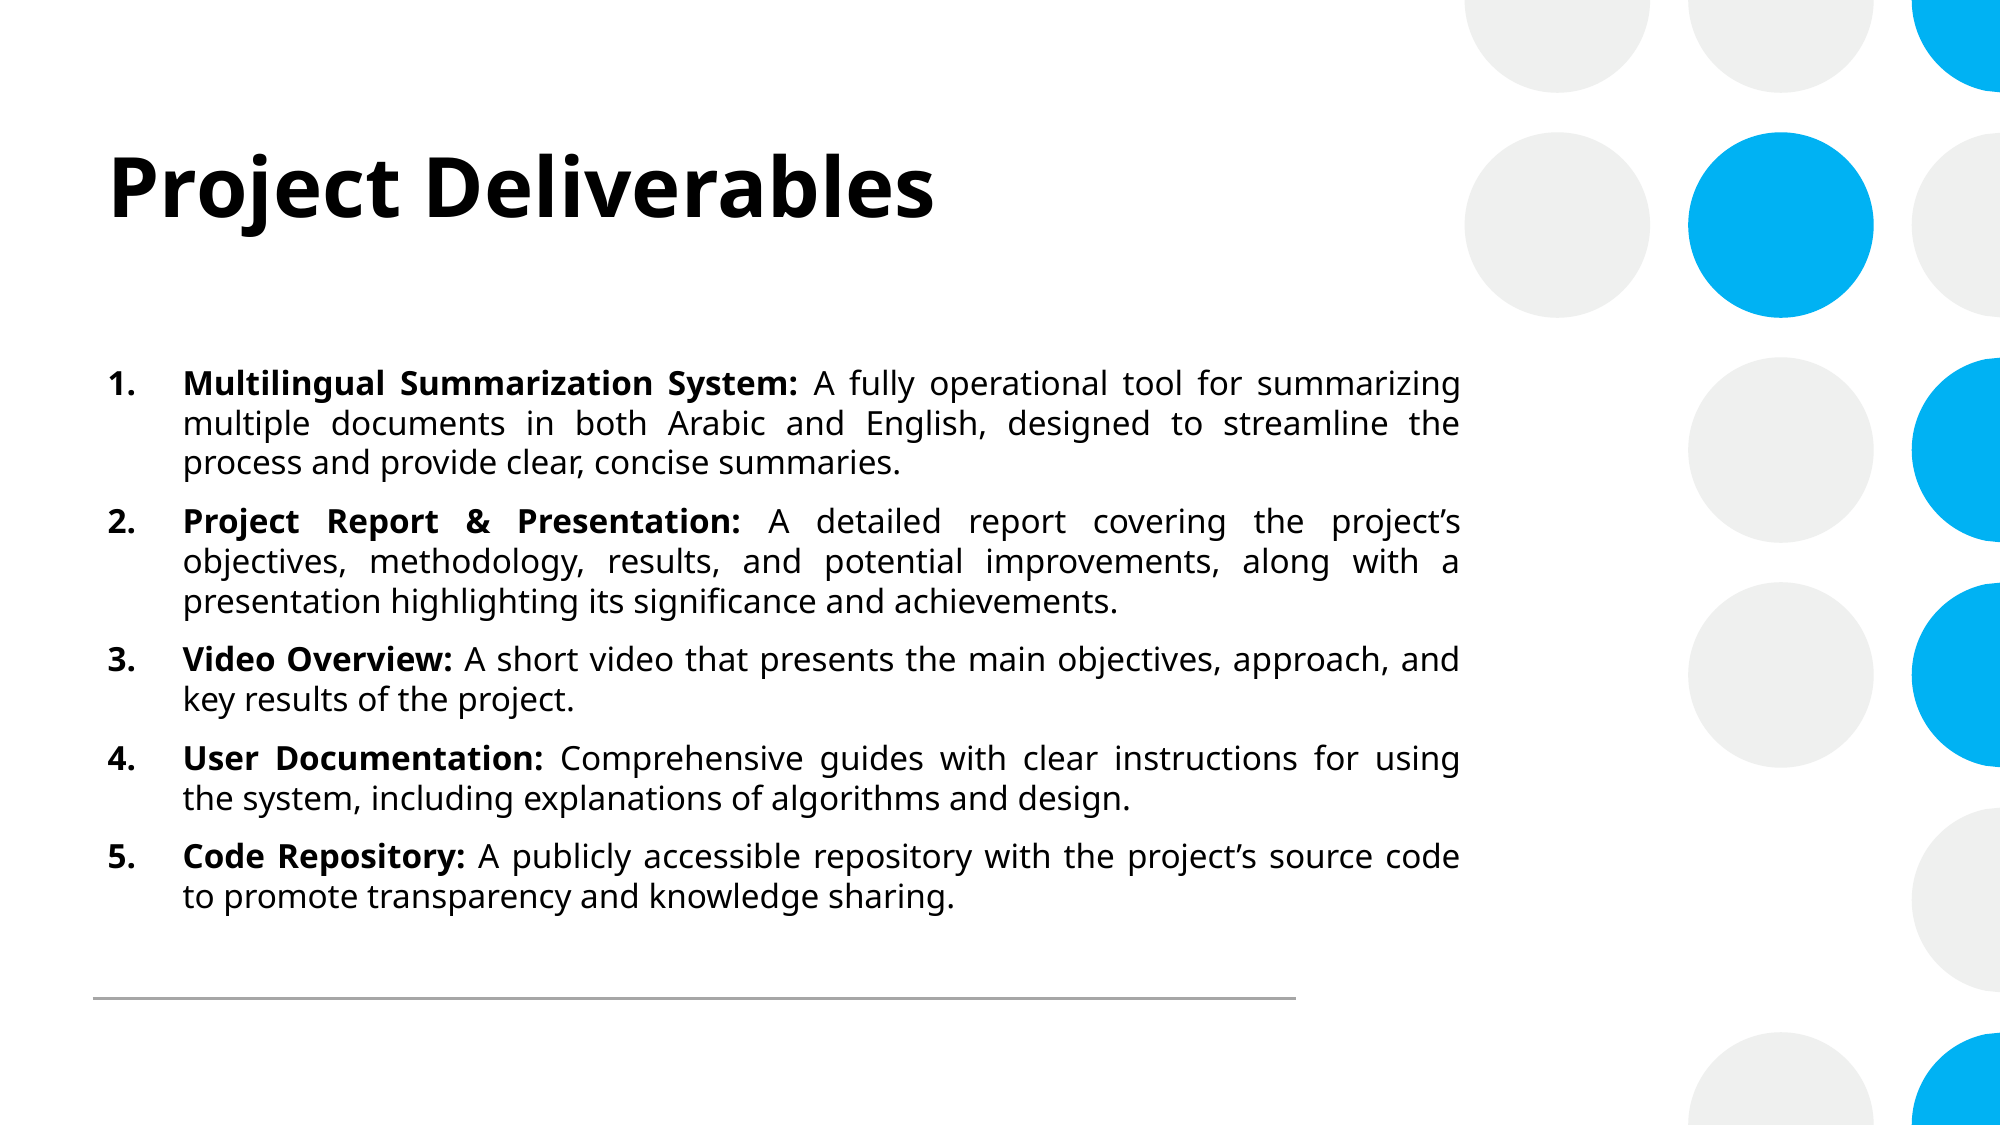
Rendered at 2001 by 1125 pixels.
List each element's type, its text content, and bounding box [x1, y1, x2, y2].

title Project Deliverables [92, 126, 1297, 335]
list Multilingual Summarization System: A fully operational tool for summarizing multiple documents in both Arabic and English, designed to streamline the process and provide clear, concise summaries. Project Report & Presentation: A detailed report covering the project’s objectives, methodology, results, and potential improvements, along with a presentation highlighting its significance and achievements. Video Overview: A short video that presents the main objectives, approach, and key results of the project. User Documentation: Comprehensive guides with clear instructions for using the system, including explanations of algorithms and design. Code Repository: A publicly accessible repository with the project’s source code to promote transparency and knowledge sharing. [92, 354, 1478, 946]
